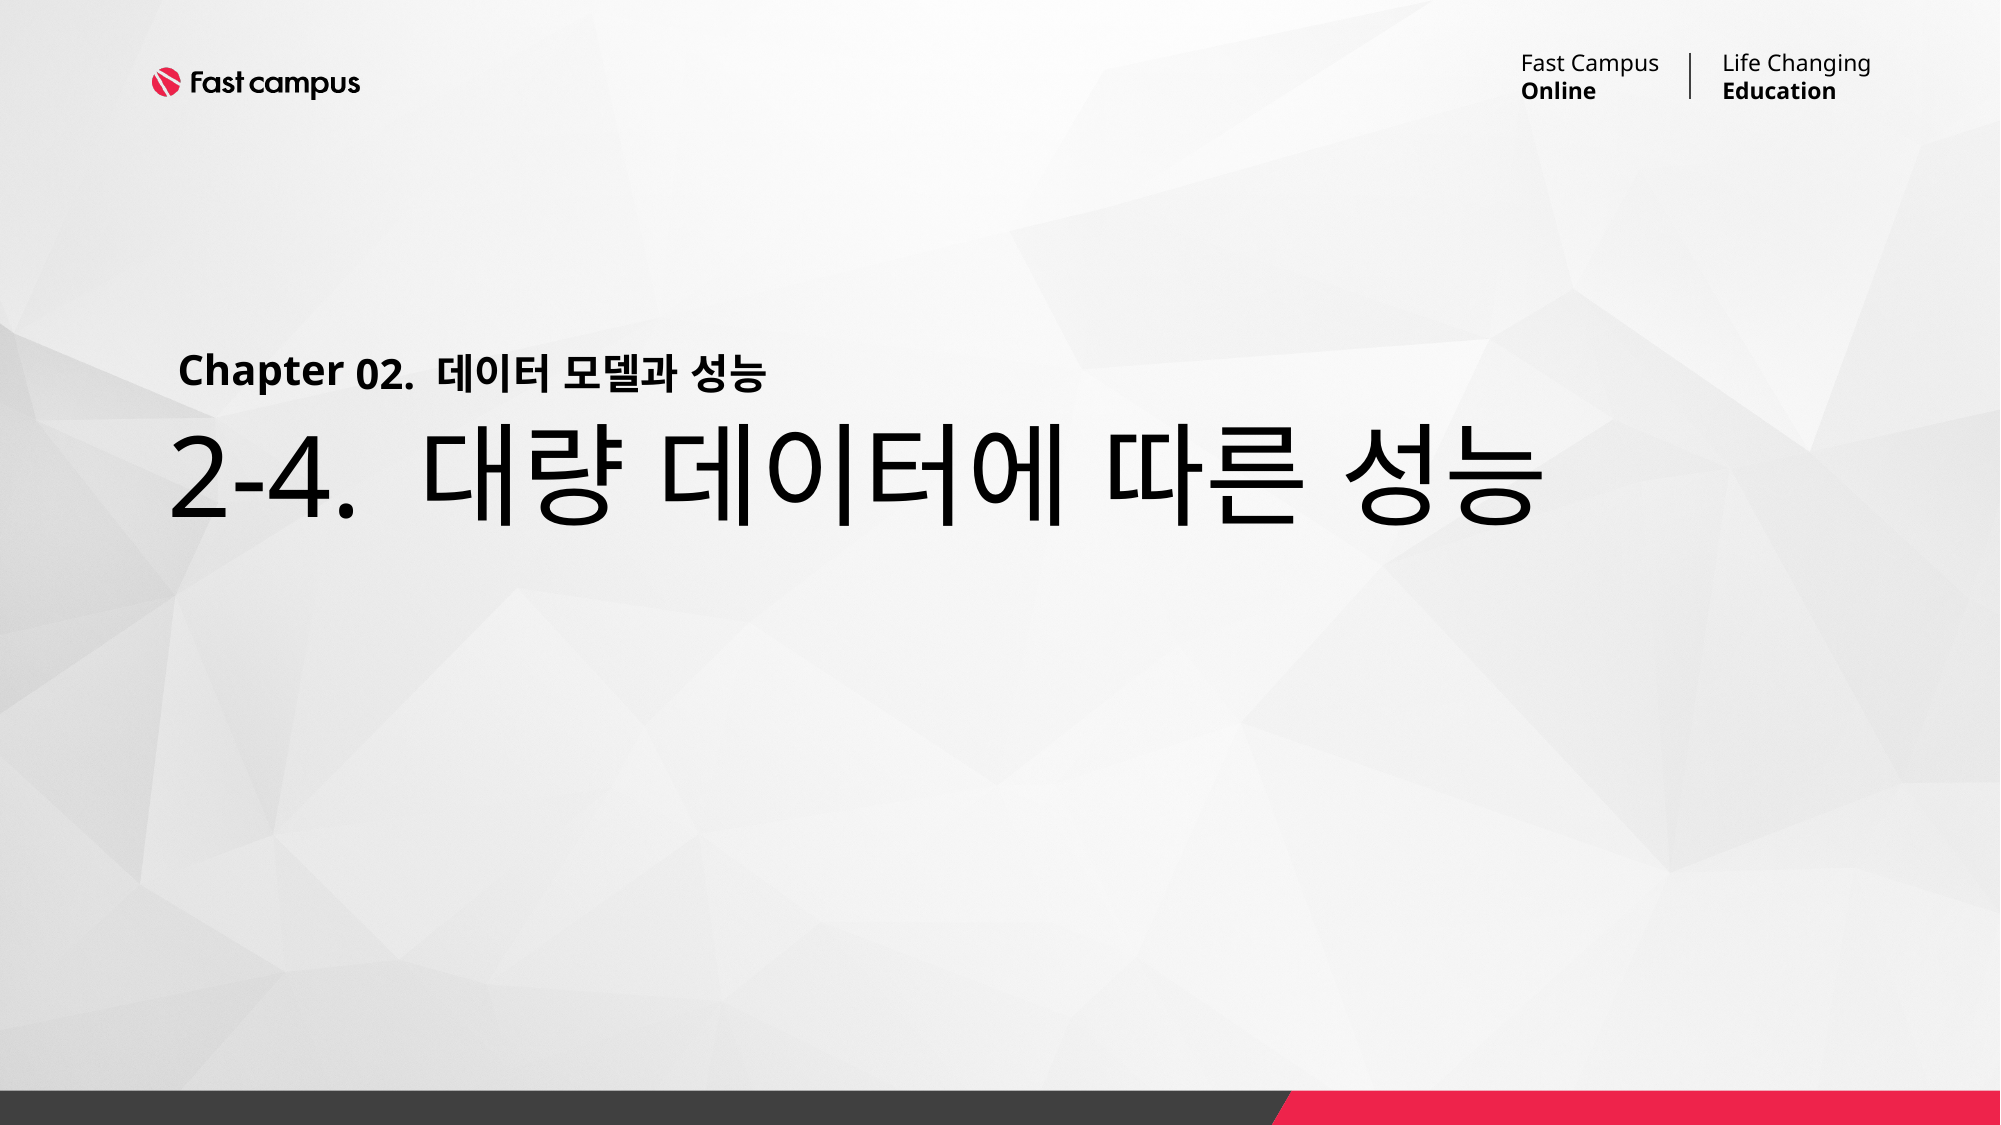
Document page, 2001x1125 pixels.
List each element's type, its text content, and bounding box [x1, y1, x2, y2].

picture [152, 52, 360, 112]
text_box J002 [0, 0, 2000, 1090]
title 2-4. 대량 데이터에 따른 성능 [152, 412, 1878, 767]
list 02. 데이터 모델과 성능 [340, 345, 1965, 413]
